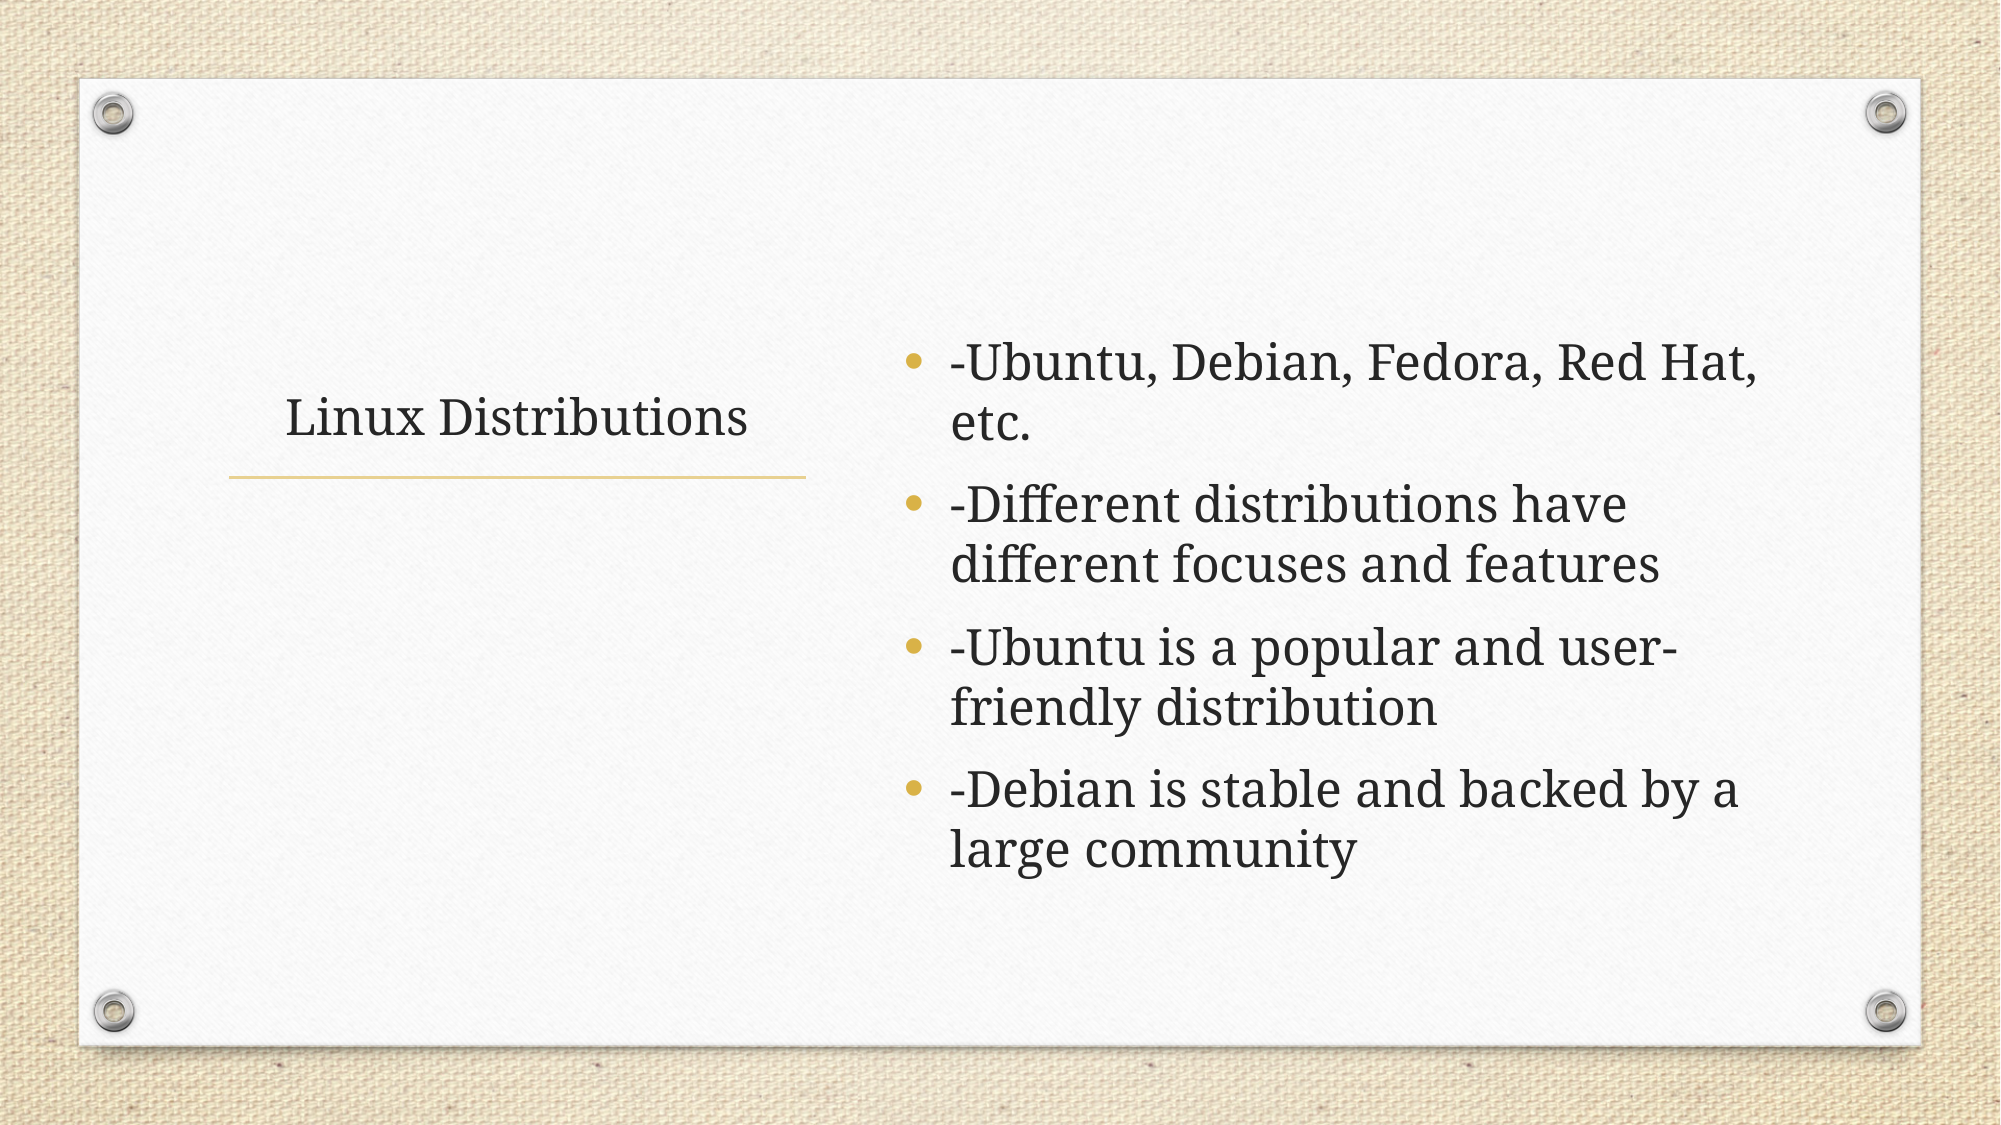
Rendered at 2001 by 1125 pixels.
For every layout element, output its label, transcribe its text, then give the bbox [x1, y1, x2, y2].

picture [0, 0, 2001, 1125]
list -Ubuntu, Debian, Fedora, Red Hat, etc. -Different distributions have different focuses and features -Ubuntu is a popular and user-friendly distribution -Debian is stable and backed by a large community [888, 161, 1787, 964]
title Linux Distributions [212, 227, 823, 453]
